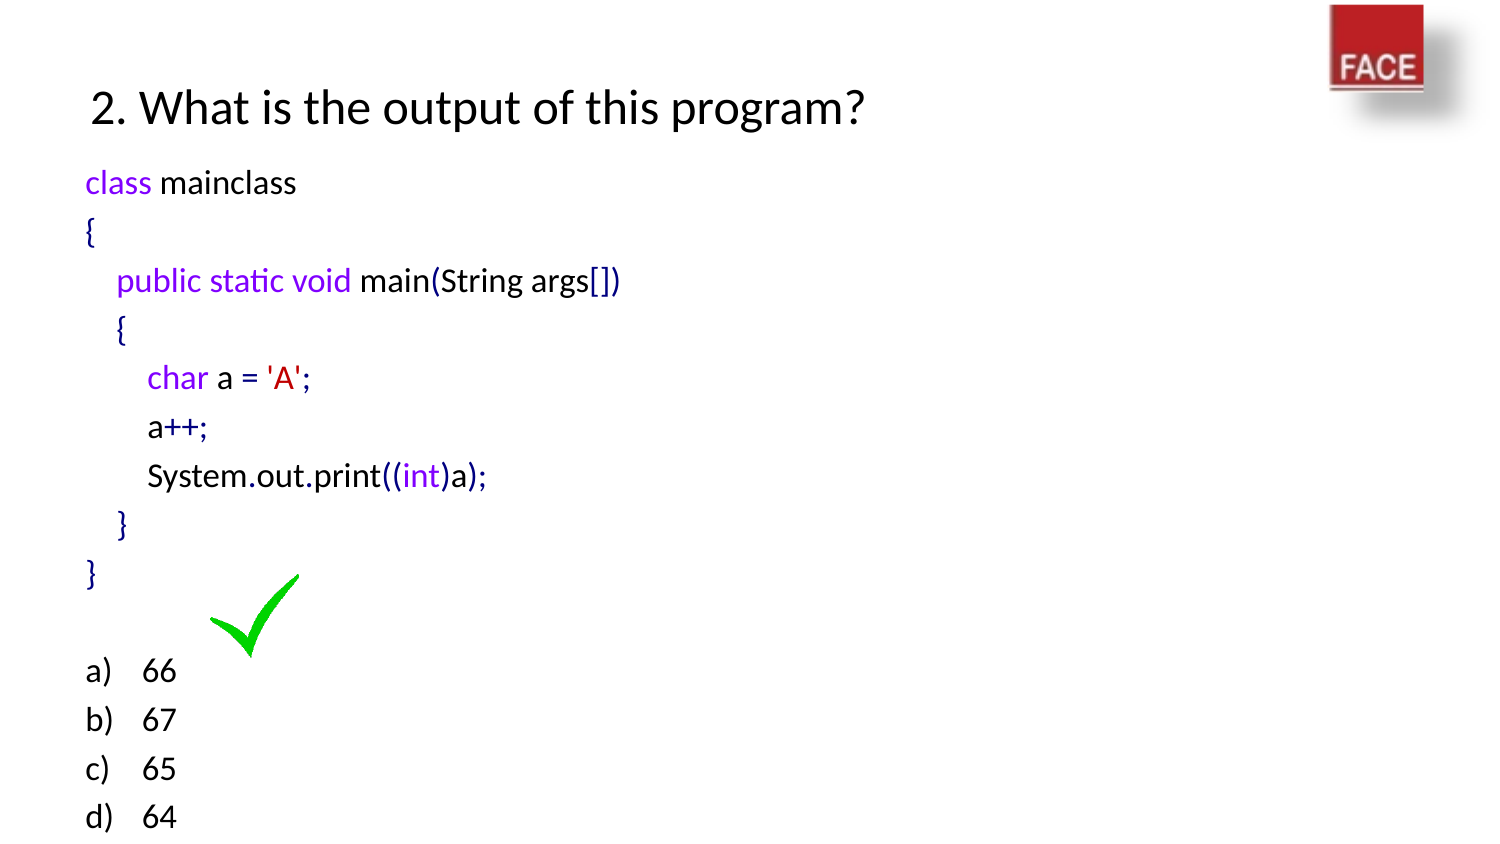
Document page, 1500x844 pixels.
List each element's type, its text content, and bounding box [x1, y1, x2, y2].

list class mainclass { public static void main(String args[]) { char a = 'A'; a++; System.out.print((int)a); } } 66 67 65 64 [70, 152, 1421, 844]
title 2. What is the output of this program? [75, 33, 1425, 175]
picture [1320, 0, 1500, 188]
picture [210, 573, 299, 658]
